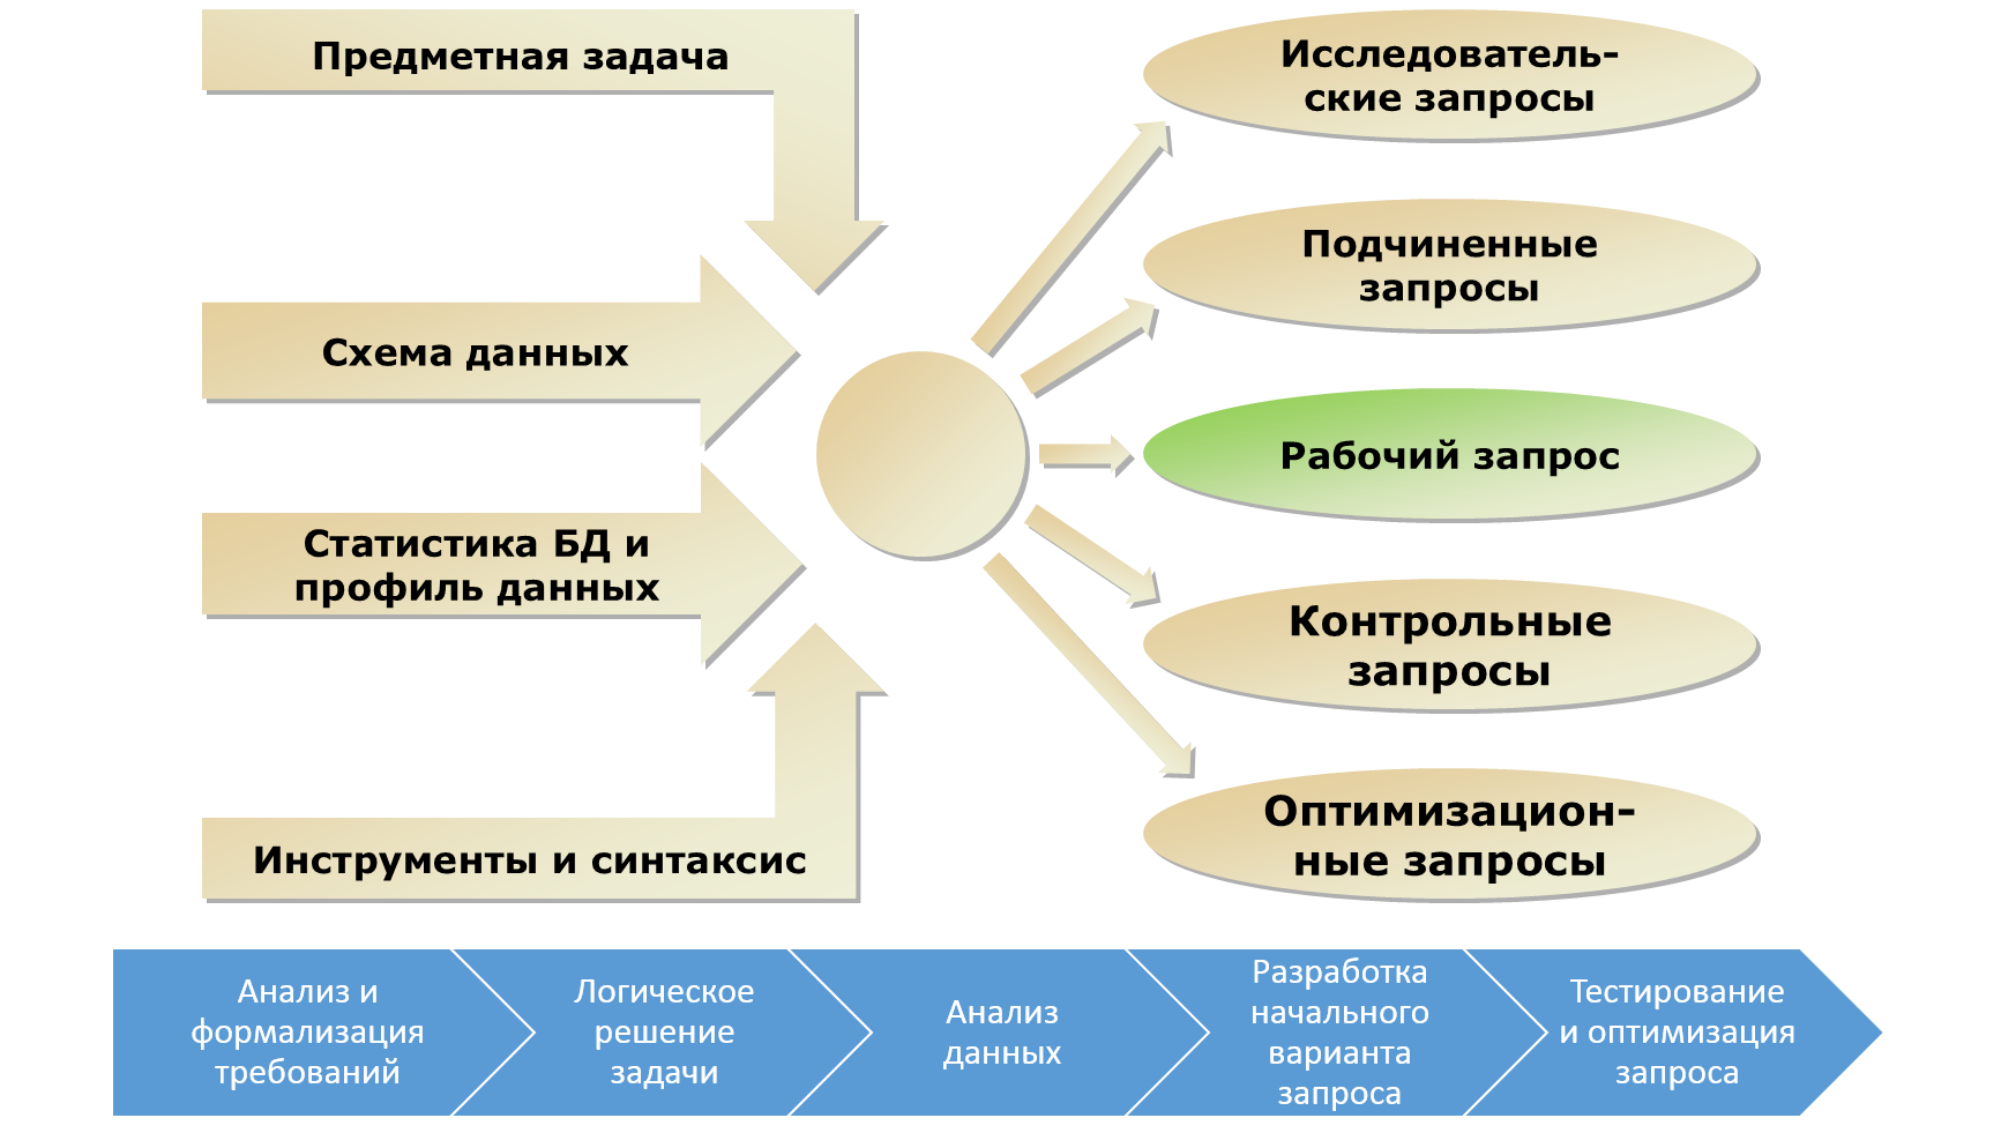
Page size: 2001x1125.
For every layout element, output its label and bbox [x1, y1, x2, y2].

picture [104, 0, 1896, 1125]
